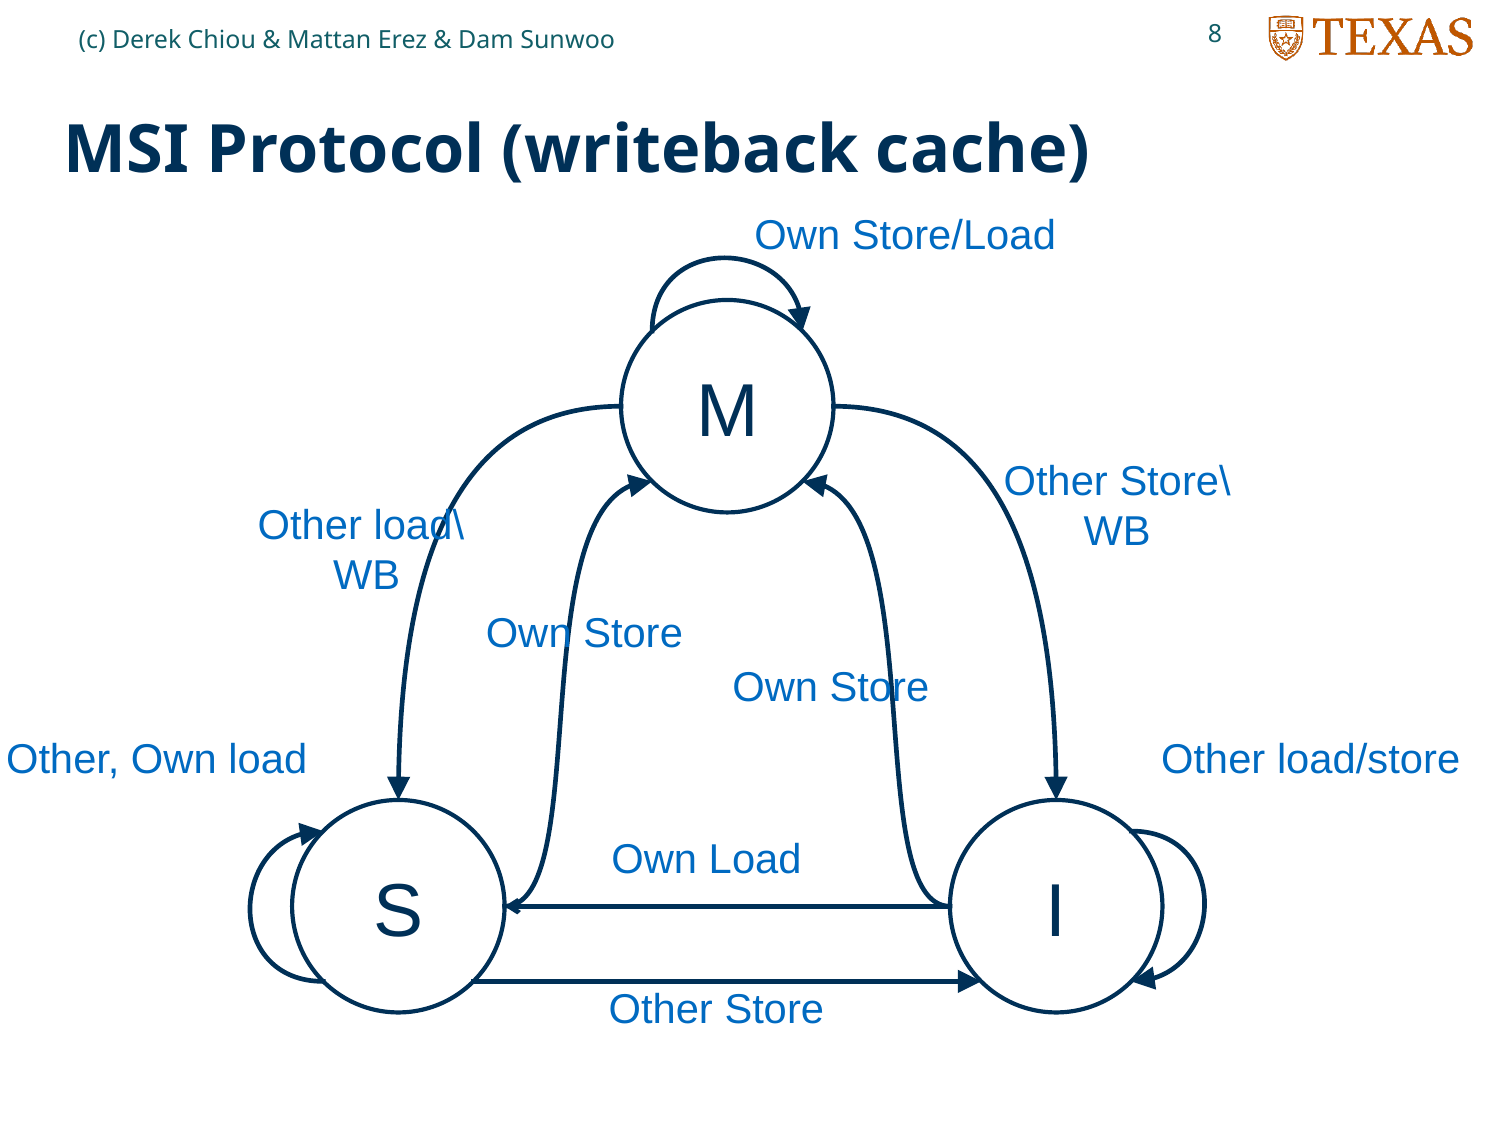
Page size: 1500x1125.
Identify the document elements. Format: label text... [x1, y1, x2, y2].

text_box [398, 405, 622, 801]
text_box Other Store\ WB [1061, 446, 1246, 562]
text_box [247, 905, 399, 909]
text_box Other Store [735, 974, 840, 1040]
text_box Own Load [657, 824, 722, 890]
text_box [1055, 905, 1207, 909]
text_box Other Store [593, 974, 722, 1040]
text_box Other load\ WB [242, 490, 393, 605]
slide_number 8 [1100, 0, 1238, 73]
text_box Own Load [735, 824, 797, 890]
text_box Own Store [657, 598, 698, 664]
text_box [833, 405, 1057, 801]
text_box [504, 481, 653, 905]
text_box M [618, 297, 836, 515]
text_box Own Store/Load [739, 200, 1072, 265]
title MSI Protocol (writeback cache) [63, 75, 1475, 223]
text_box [802, 481, 951, 907]
text_box Other load/store [1146, 724, 1476, 789]
text_box Other, Own load [0, 724, 323, 789]
text_box Own Store [717, 652, 797, 718]
text_box S [290, 798, 507, 1015]
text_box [504, 905, 797, 909]
picture [1268, 12, 1474, 63]
text_box I [948, 797, 1165, 1015]
footer (c) Derek Chiou & Mattan Erez & Dam Sunwoo [63, 3, 914, 73]
